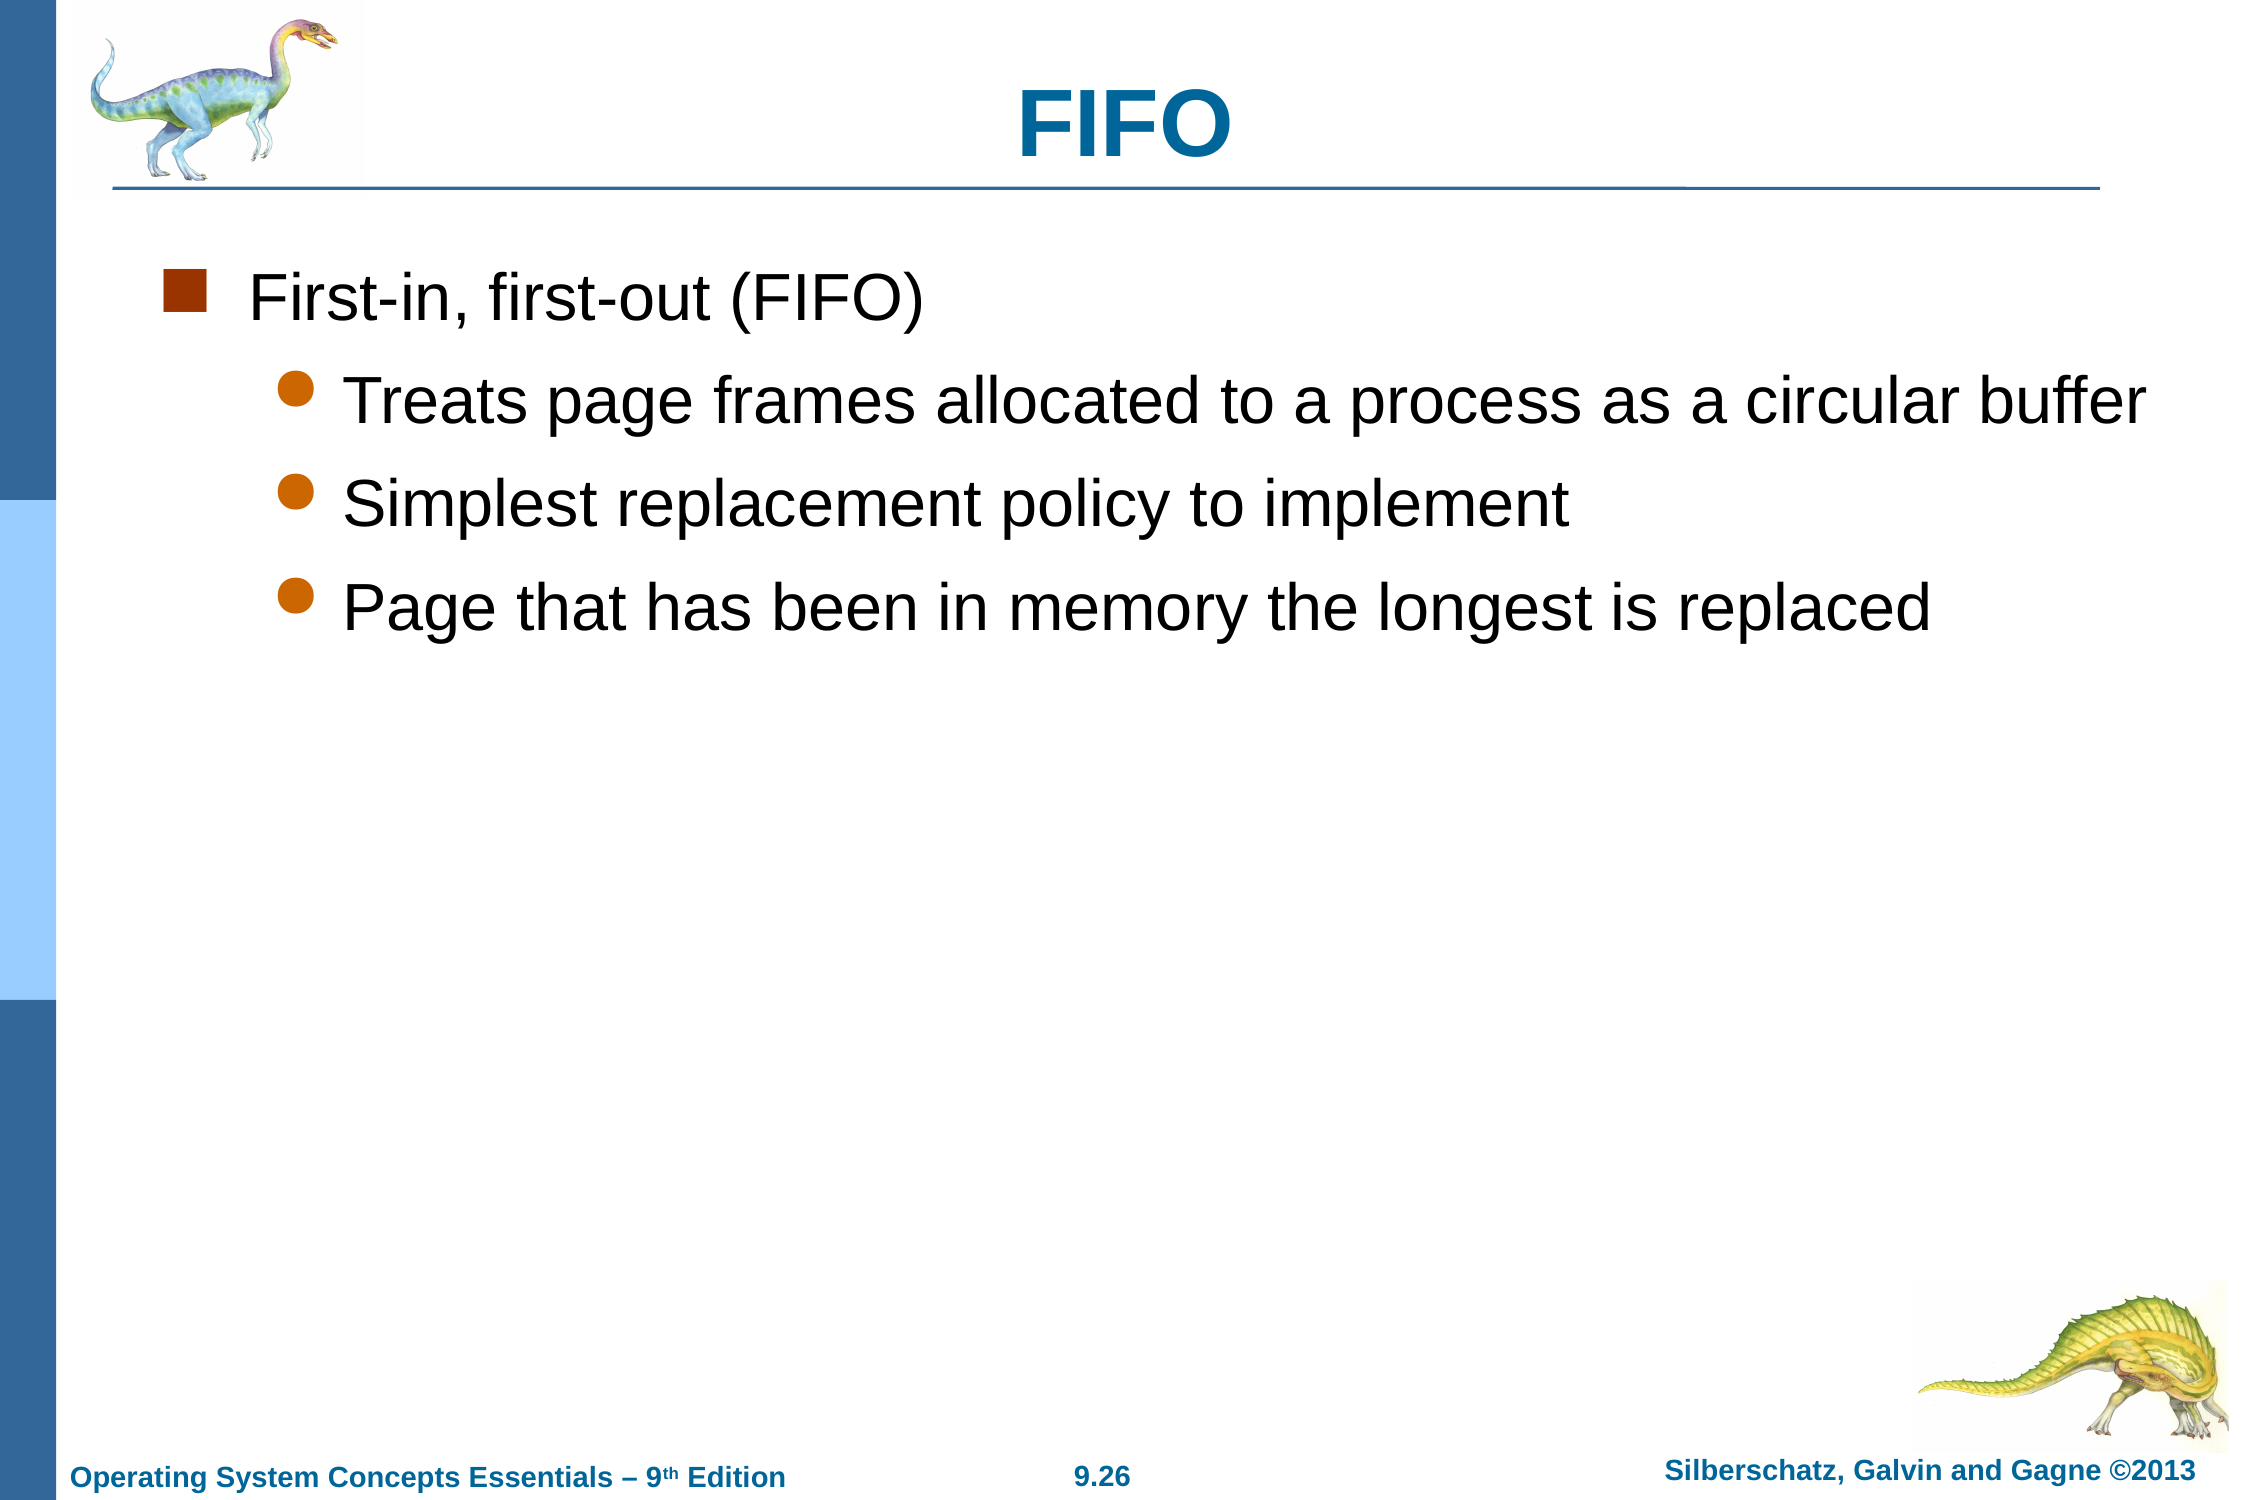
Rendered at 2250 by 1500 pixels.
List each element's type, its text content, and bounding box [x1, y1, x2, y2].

picture [70, 0, 365, 199]
list First-in, first-out (FIFO) Treats page frames allocated to a process as a circular buffer Simplest replacement policy to implement Page that has been in memory the longest is replaced [146, 242, 2172, 1234]
title FIFO [112, 60, 2138, 187]
picture [1913, 1279, 2229, 1453]
